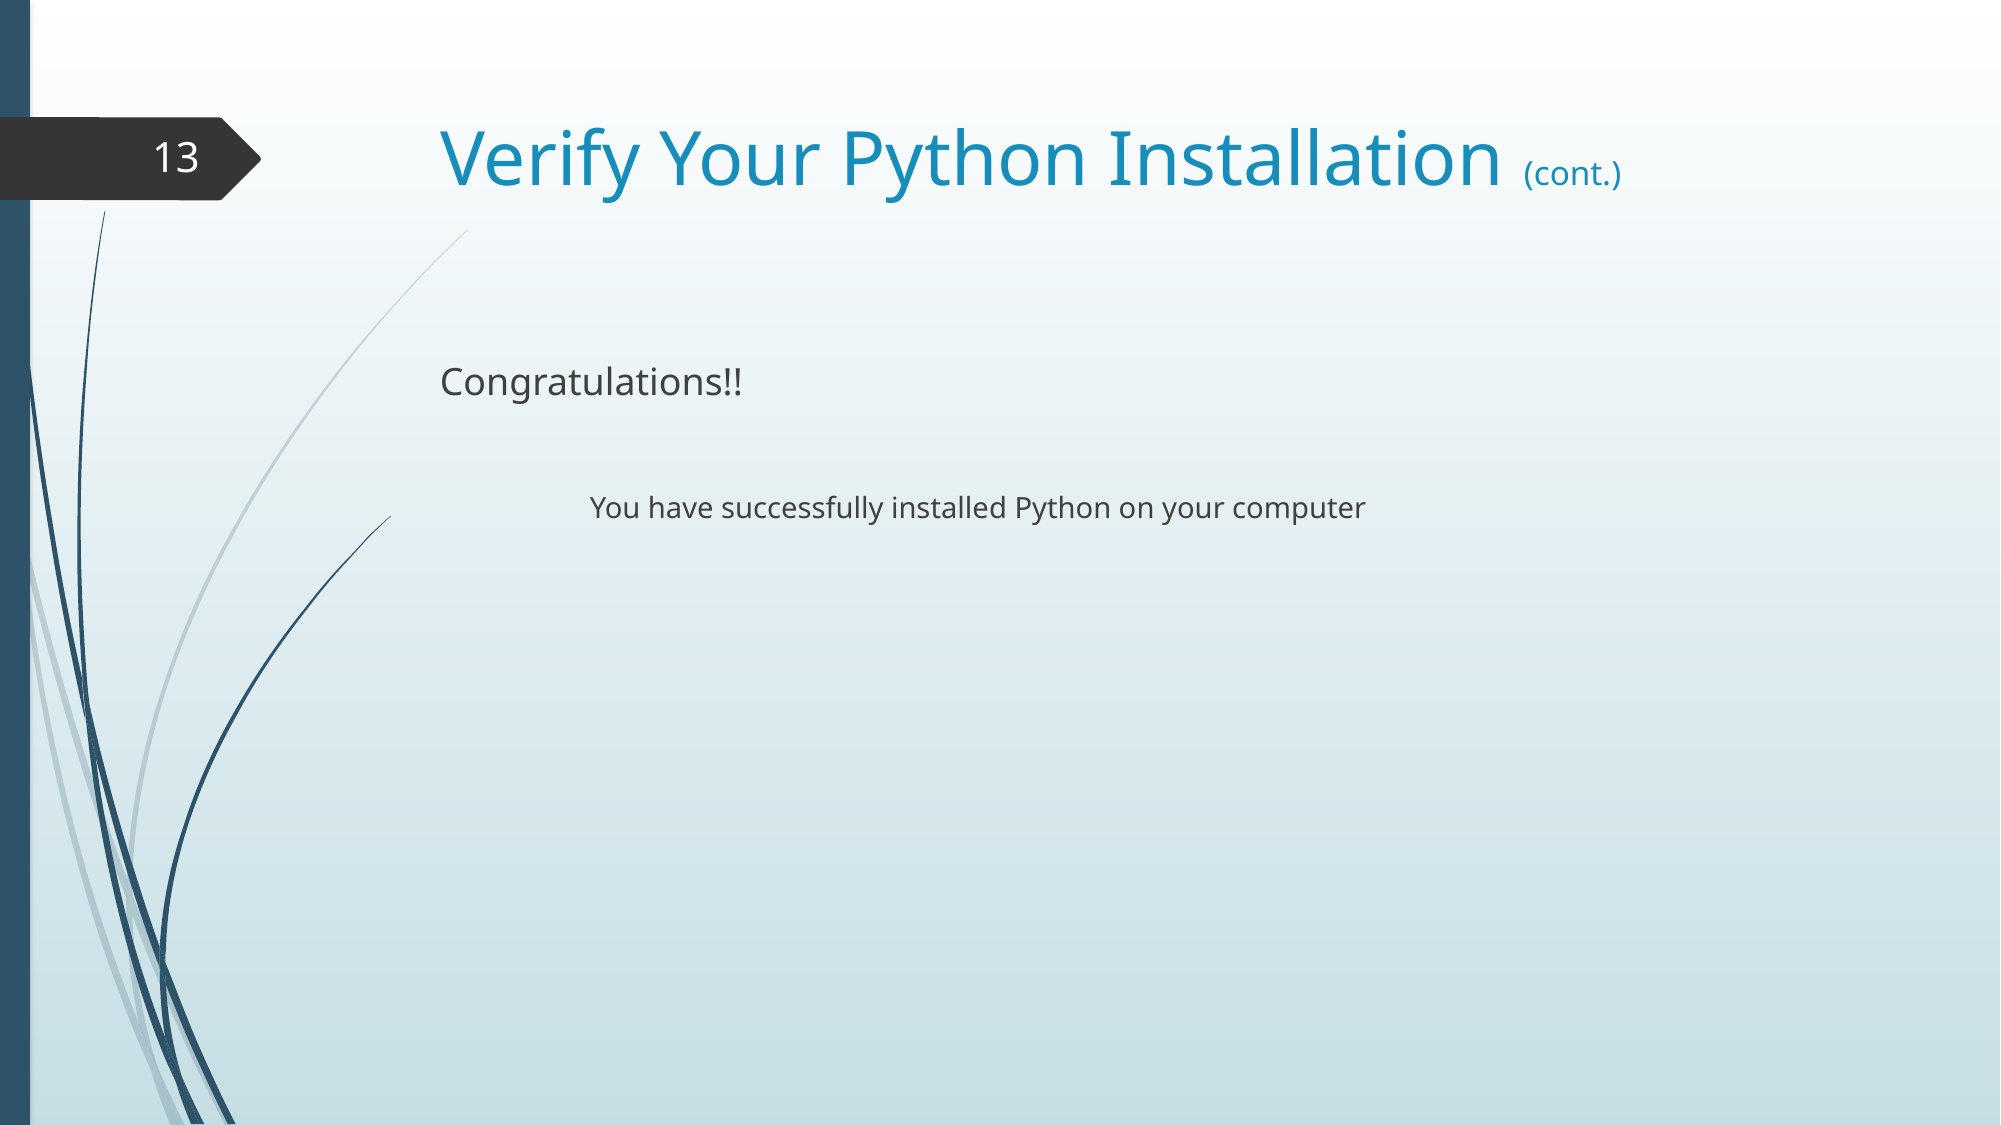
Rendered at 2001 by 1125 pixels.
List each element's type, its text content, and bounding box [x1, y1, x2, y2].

list Congratulations!! You have successfully installed Python on your computer [424, 350, 1888, 970]
title Verify Your Python Installation (cont.) [425, 102, 1888, 313]
slide_number 13 [87, 129, 216, 190]
